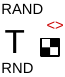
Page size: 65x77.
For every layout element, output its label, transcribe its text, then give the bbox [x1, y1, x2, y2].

text_box RND [1, 58, 65, 77]
text_box T [0, 20, 30, 61]
text_box RAND [1, 0, 65, 18]
text_box <> [24, 15, 64, 34]
text_box [50, 47, 59, 57]
text_box [41, 38, 50, 47]
text_box [41, 47, 50, 57]
text_box [50, 38, 59, 47]
